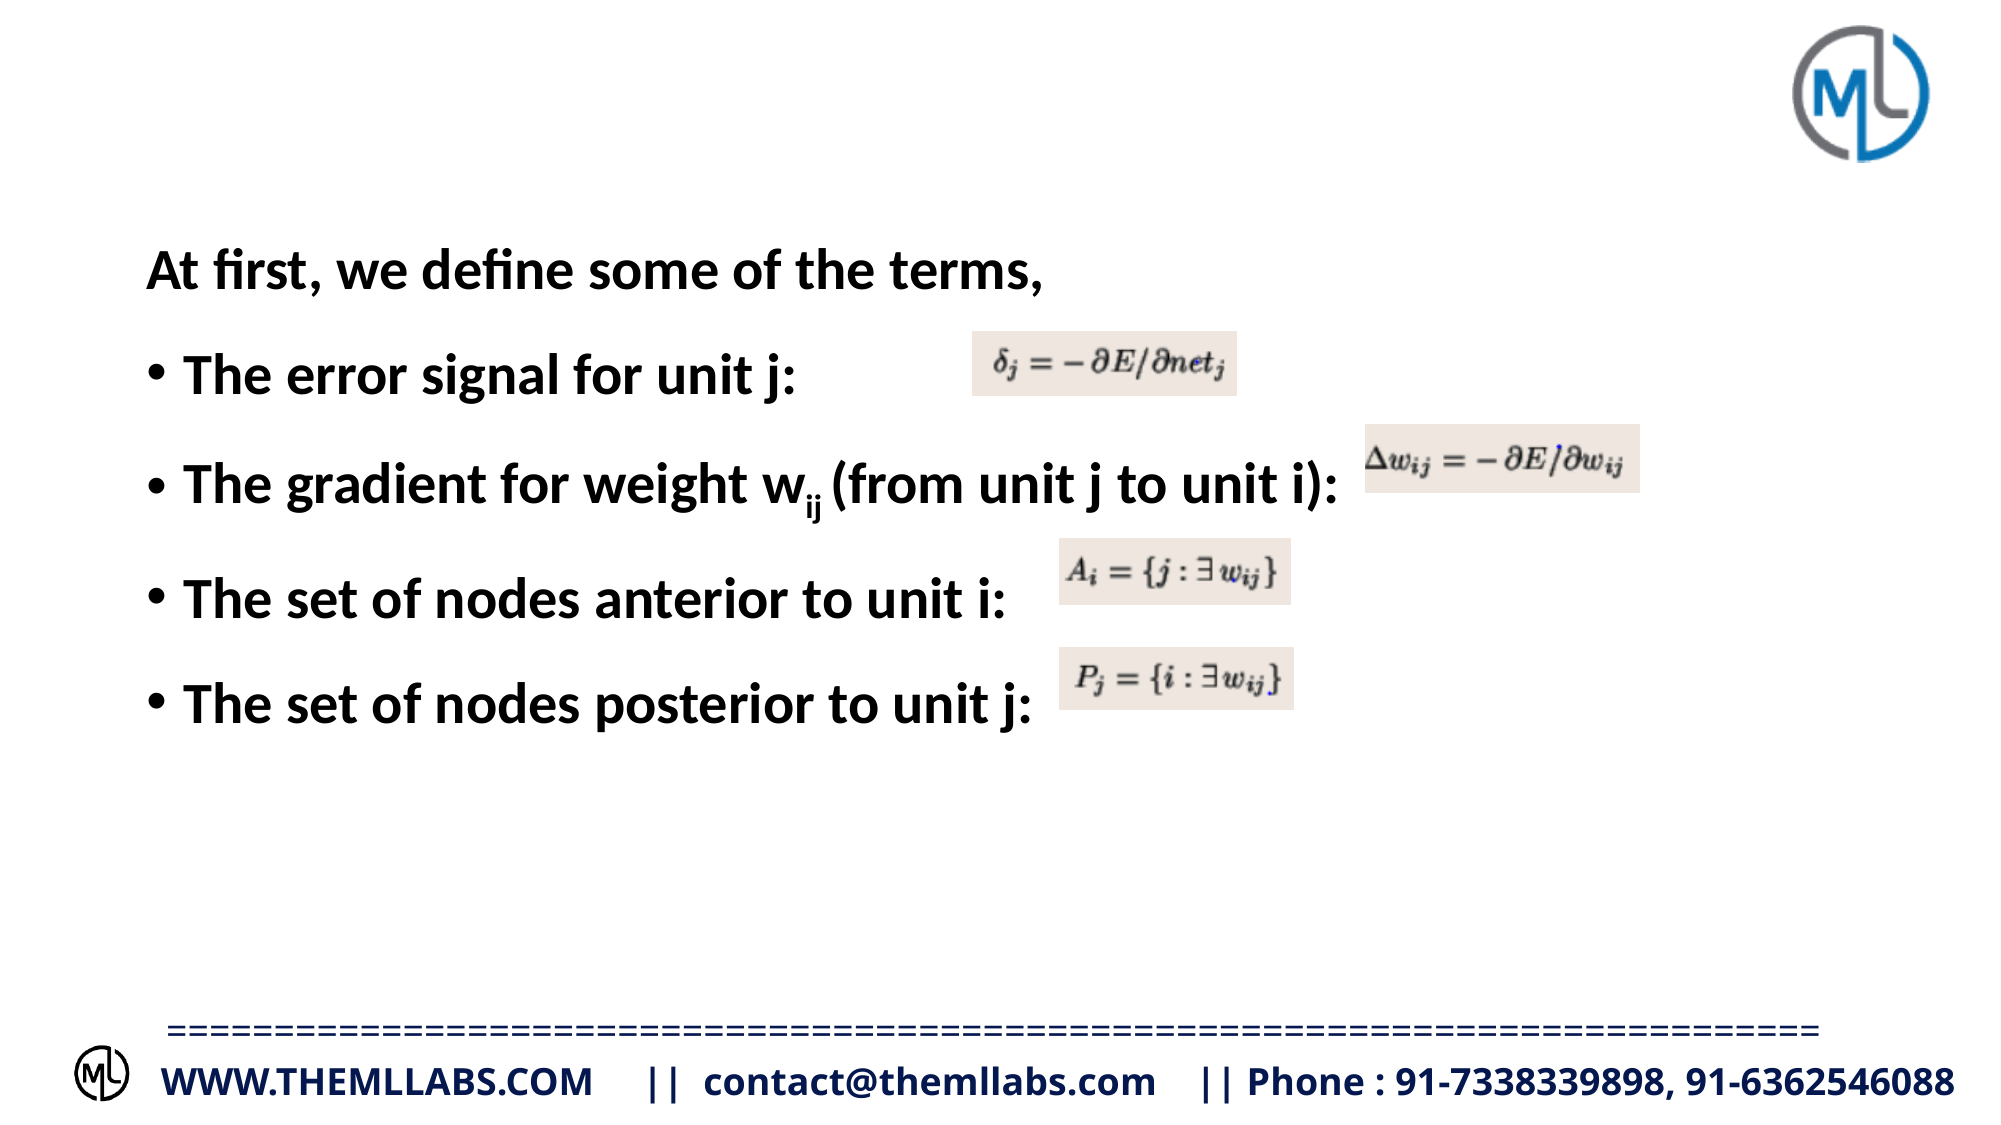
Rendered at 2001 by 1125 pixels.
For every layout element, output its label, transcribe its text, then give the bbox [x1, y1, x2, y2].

text_box ============================================================================= [0, 999, 2000, 1060]
text_box At first, we define some of the terms, The error signal for unit j: The gradient for weight wij (from unit j to unit i): The set of nodes anterior to unit i: The set of nodes posterior to unit j: [131, 189, 1808, 903]
picture [1792, 25, 1933, 163]
picture [972, 331, 1237, 396]
picture [1059, 538, 1291, 605]
picture [71, 1042, 132, 1104]
text_box WWW.THEMLLABS.COM || contact@themllabs.com || Phone : 91-7338339898, 91-6362546088 [146, 1050, 1973, 1111]
picture [1059, 647, 1294, 710]
picture [1365, 424, 1640, 494]
